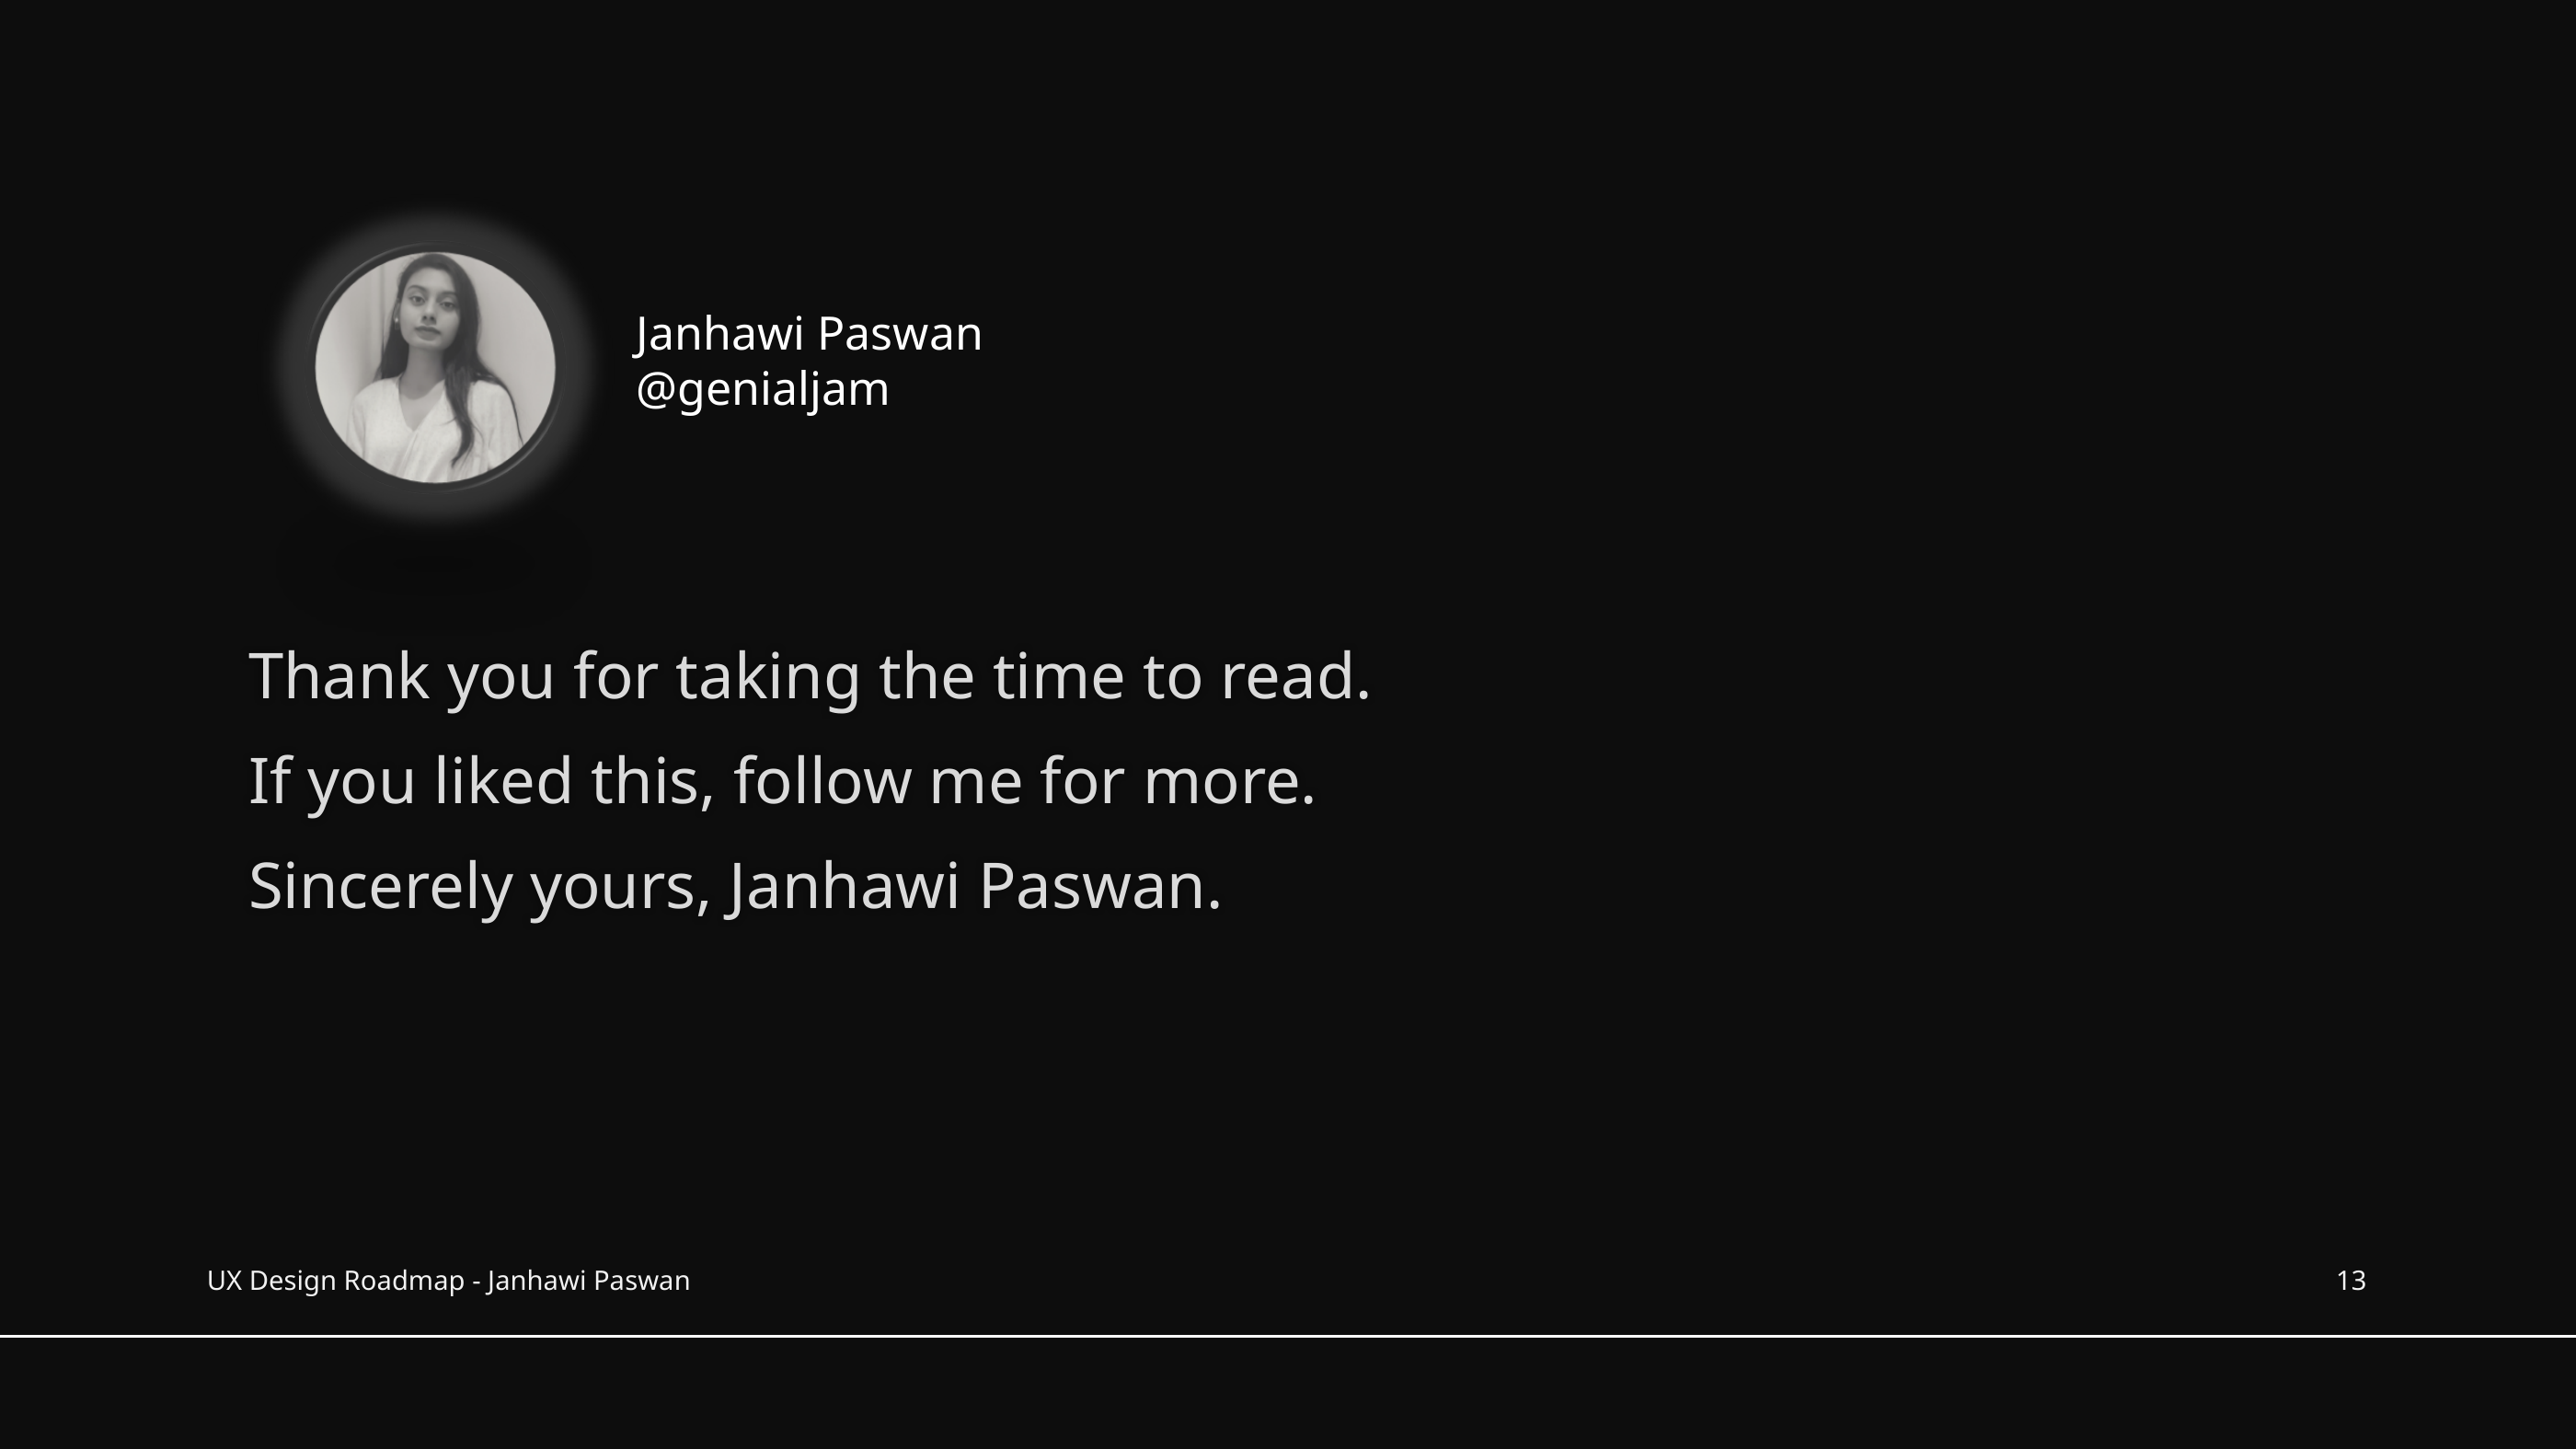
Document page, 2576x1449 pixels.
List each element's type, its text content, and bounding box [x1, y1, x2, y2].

picture [220, 182, 651, 664]
footer UX Design Roadmap - Janhawi Paswan [192, 1243, 1604, 1320]
text_box Janhawi Paswan @genialjam [657, 297, 1083, 422]
slide_number 13 [2221, 1243, 2381, 1320]
subtitle Thank you for taking the time to read. If you liked this, follow me for more. Sincerely yours, Janhawi Paswan. [235, 628, 2183, 1016]
